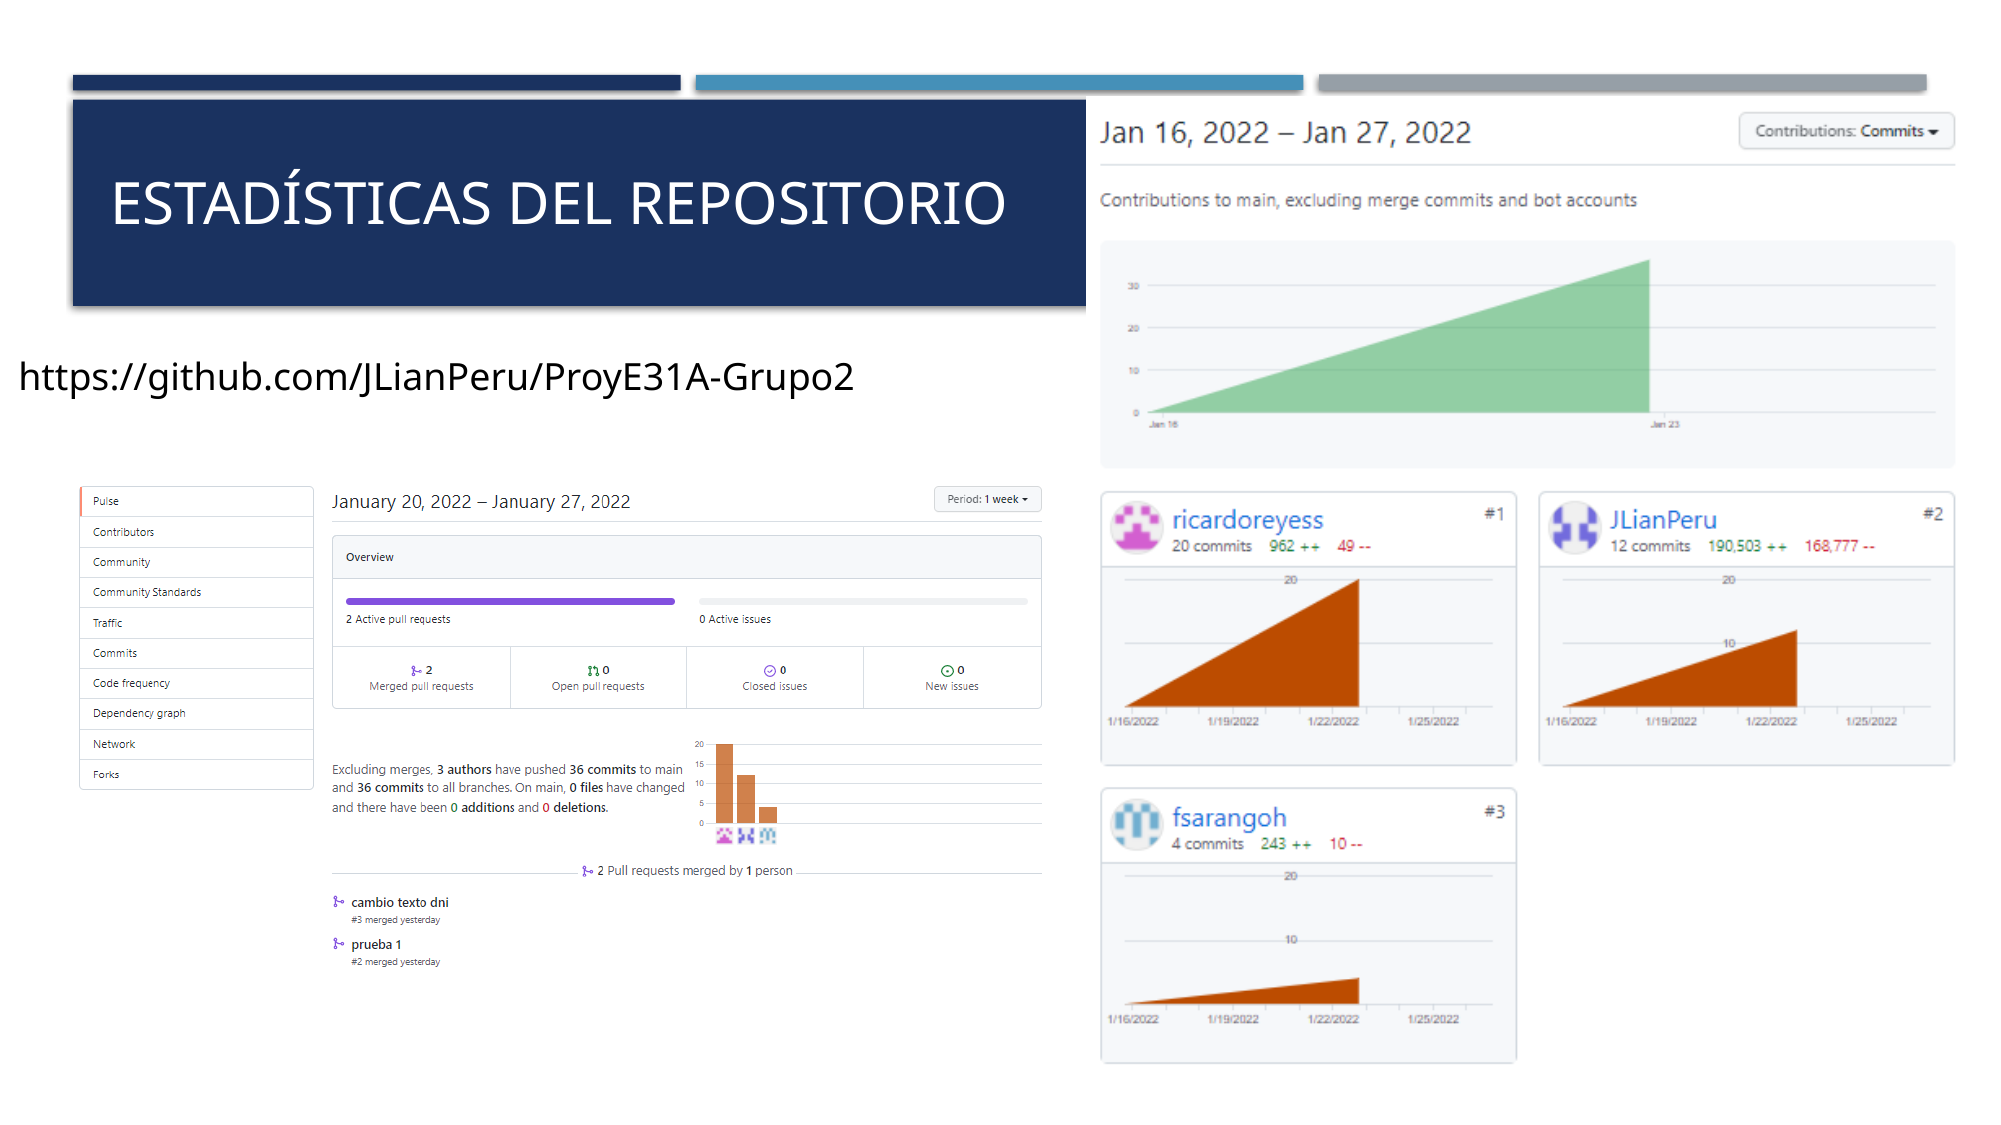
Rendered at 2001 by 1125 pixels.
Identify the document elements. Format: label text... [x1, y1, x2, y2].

picture [1086, 95, 1967, 1074]
title Estadísticas del repositorio [95, 119, 1080, 282]
picture [59, 468, 1056, 978]
text_box https://github.com/JLianPeru/ProyE31A-Grupo2 [3, 345, 871, 405]
